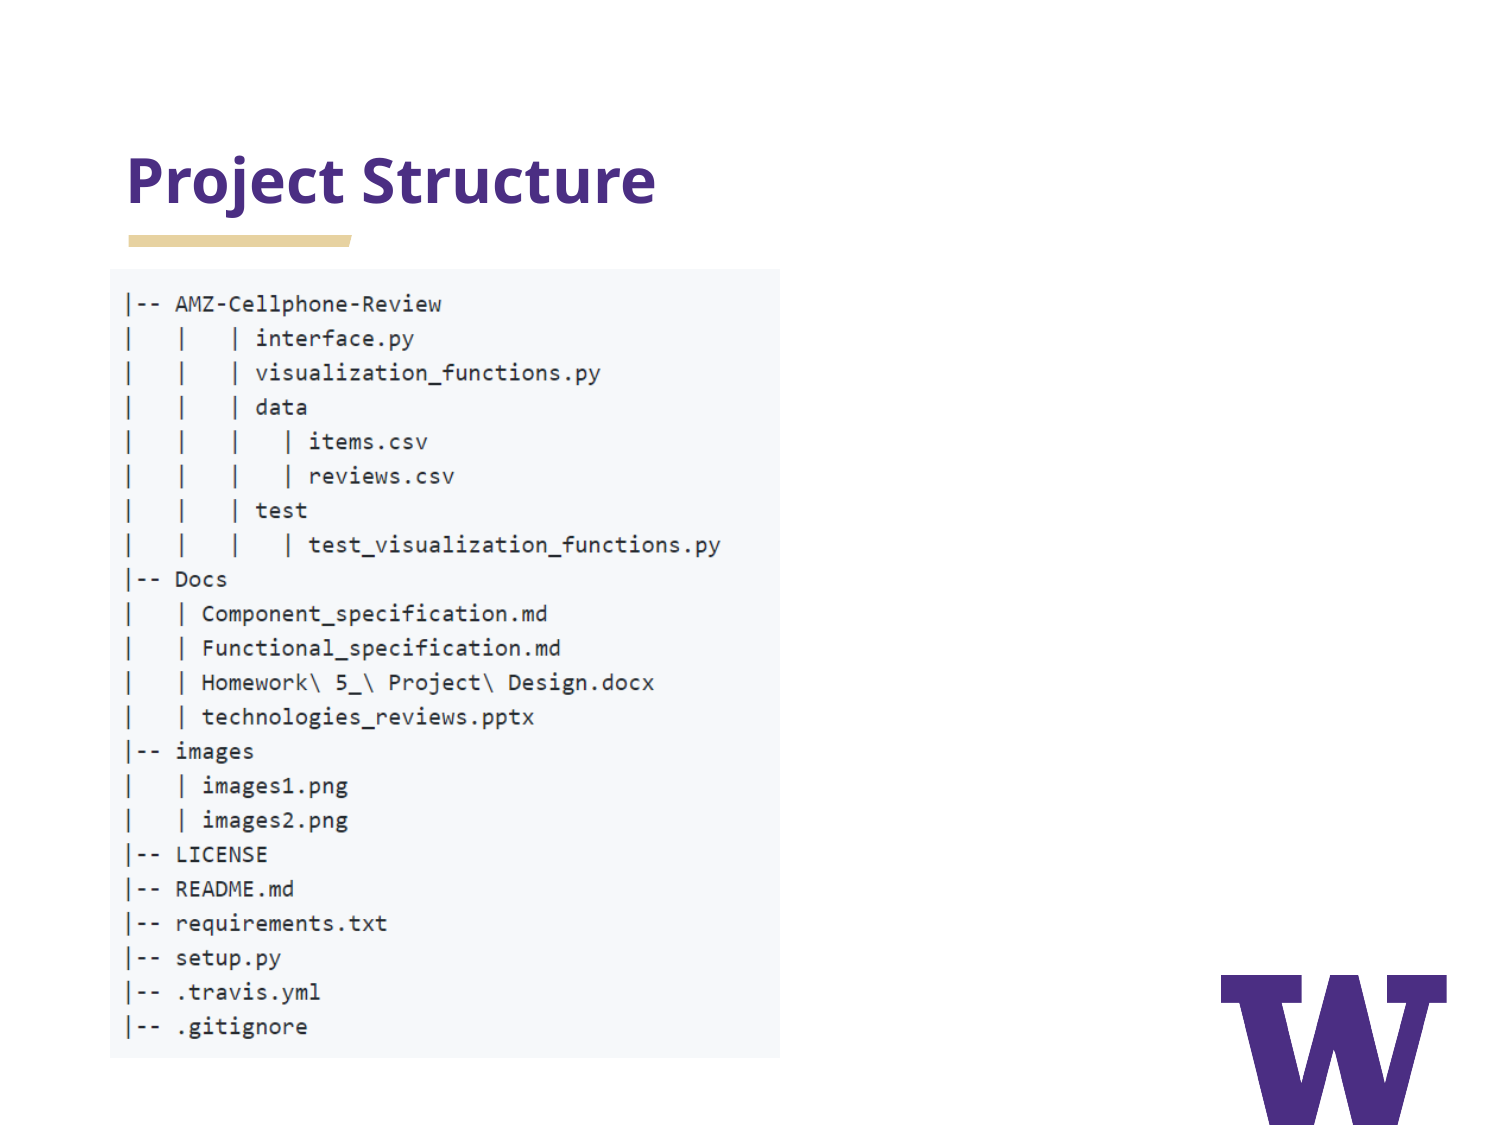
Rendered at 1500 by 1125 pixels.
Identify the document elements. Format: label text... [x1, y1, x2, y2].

picture [1221, 975, 1447, 1125]
picture [128, 235, 352, 247]
title Project Structure [110, 60, 1453, 224]
picture [109, 269, 780, 1059]
